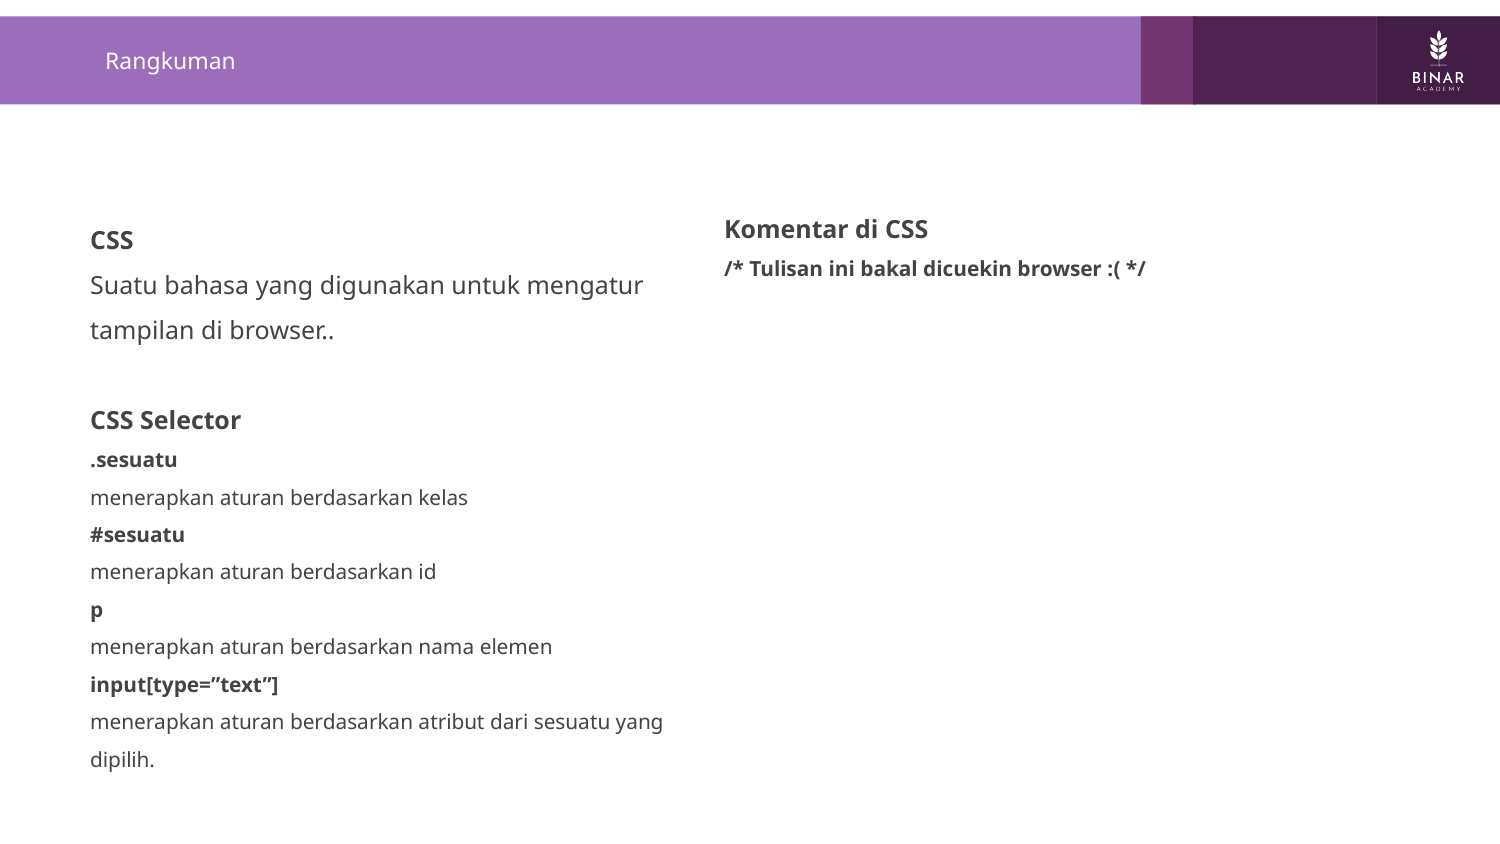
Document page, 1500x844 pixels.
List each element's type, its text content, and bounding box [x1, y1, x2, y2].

text_box Komentar di CSS /* Tulisan ini bakal dicuekin browser :( */ [709, 183, 1343, 338]
text_box [1193, 16, 1377, 105]
text_box [1377, 16, 1500, 105]
text_box [0, 16, 1140, 105]
text_box [1140, 16, 1193, 105]
picture [1413, 29, 1464, 91]
text_box Rangkuman [94, 41, 1140, 80]
text_box CSS Suatu bahasa yang digunakan untuk mengatur tampilan di browser.. CSS Selector .sesuatu menerapkan aturan berdasarkan kelas #sesuatu menerapkan aturan berdasarkan id p menerapkan aturan berdasarkan nama elemen input[type=”text”] menerapkan aturan berdasarkan atribut dari sesuatu yang dipilih. [75, 195, 710, 664]
